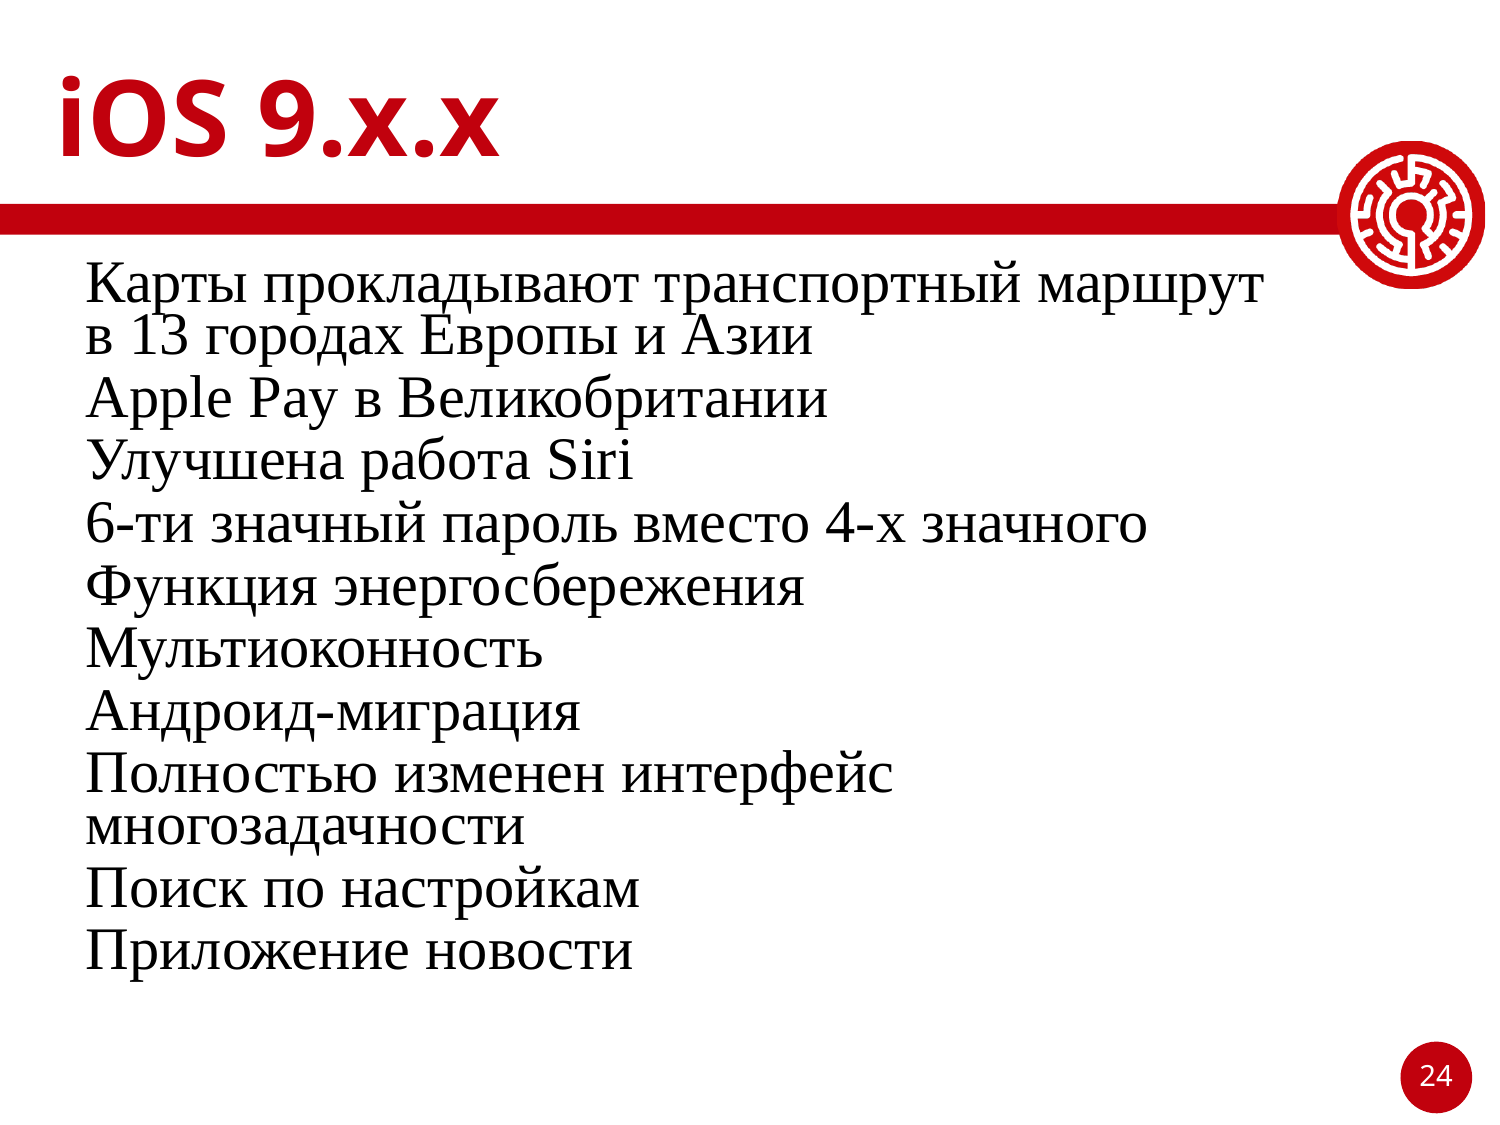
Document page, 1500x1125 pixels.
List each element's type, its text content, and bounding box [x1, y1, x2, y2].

list Карты прокладывают транспортный маршрут в 13 городах Европы и Азии Apple Pay в Великобритании Улучшена работа Siri 6-ти значный пароль вместо 4-х значного Функция энергосбережения Мультиоконность Андроид-миграция Полностью изменен интерфейс многозадачности Поиск по настройкам Приложение новости [77, 253, 1314, 1009]
picture [1337, 141, 1485, 289]
title iOS 9.x.x [47, 41, 1282, 186]
slide_number 24 [1410, 1051, 1462, 1104]
